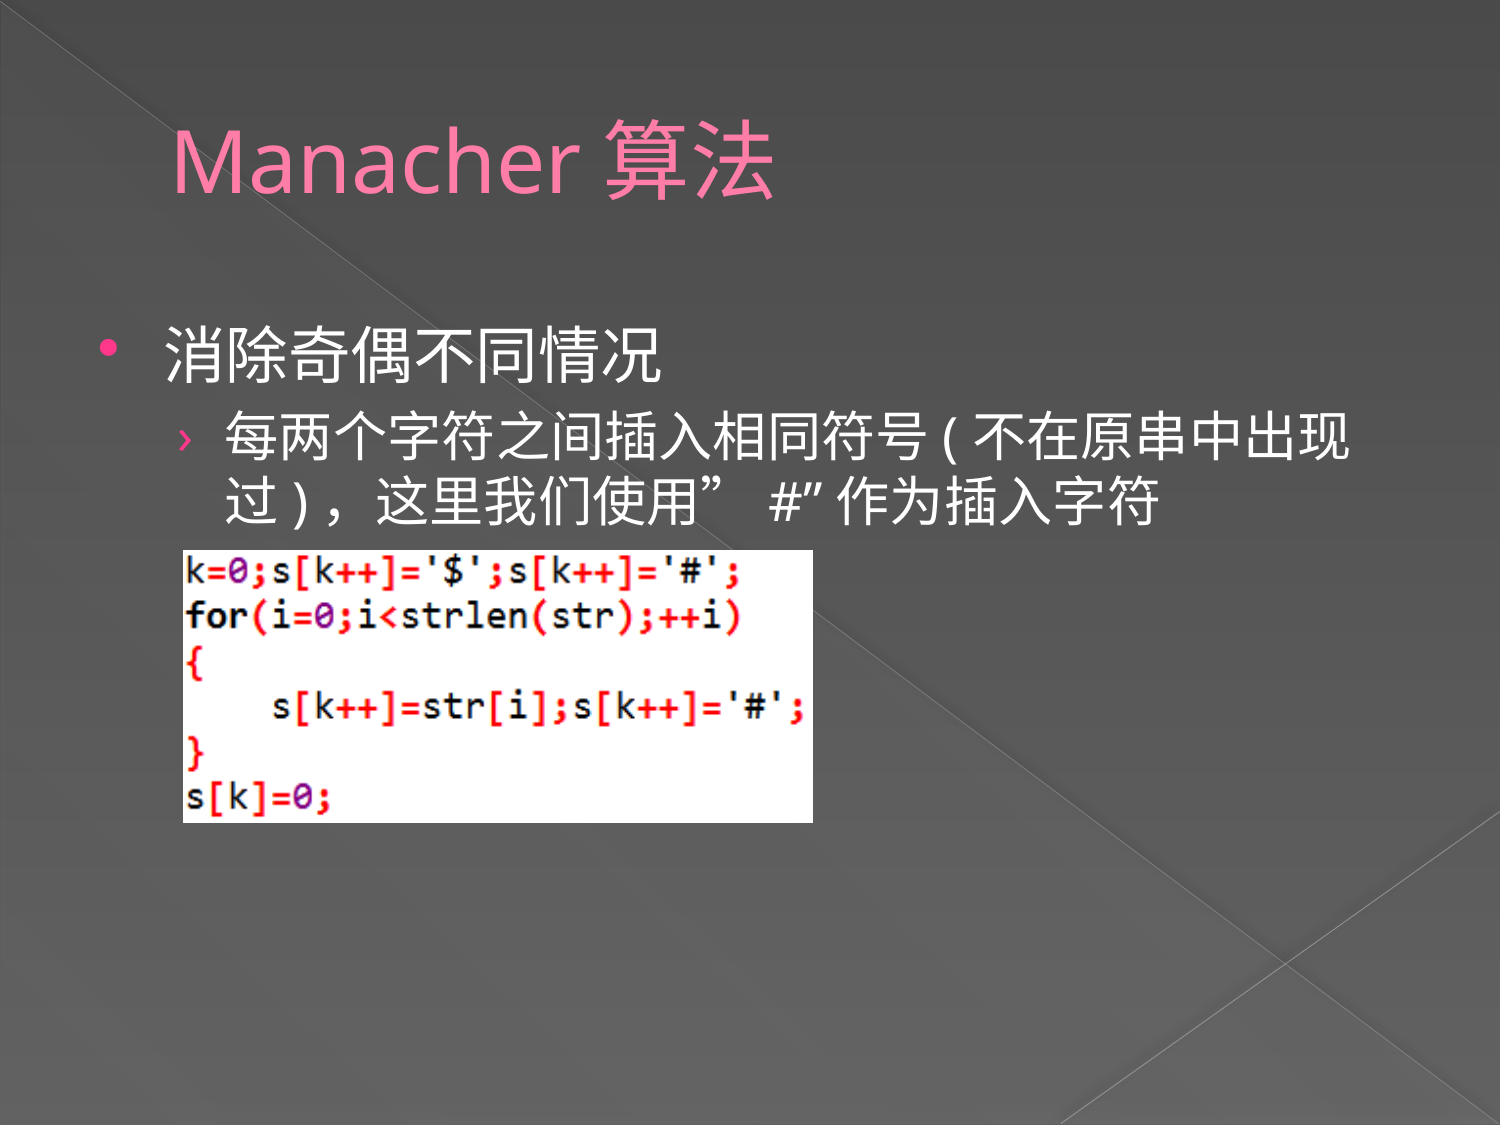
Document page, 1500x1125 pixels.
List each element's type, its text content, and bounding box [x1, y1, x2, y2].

list 消除奇偶不同情况 每两个字符之间插入相同符号(不在原串中出现过)，这里我们使用”#”作为插入字符 [75, 308, 1425, 1059]
picture [182, 550, 813, 823]
title Manacher算法 [75, 43, 1425, 274]
